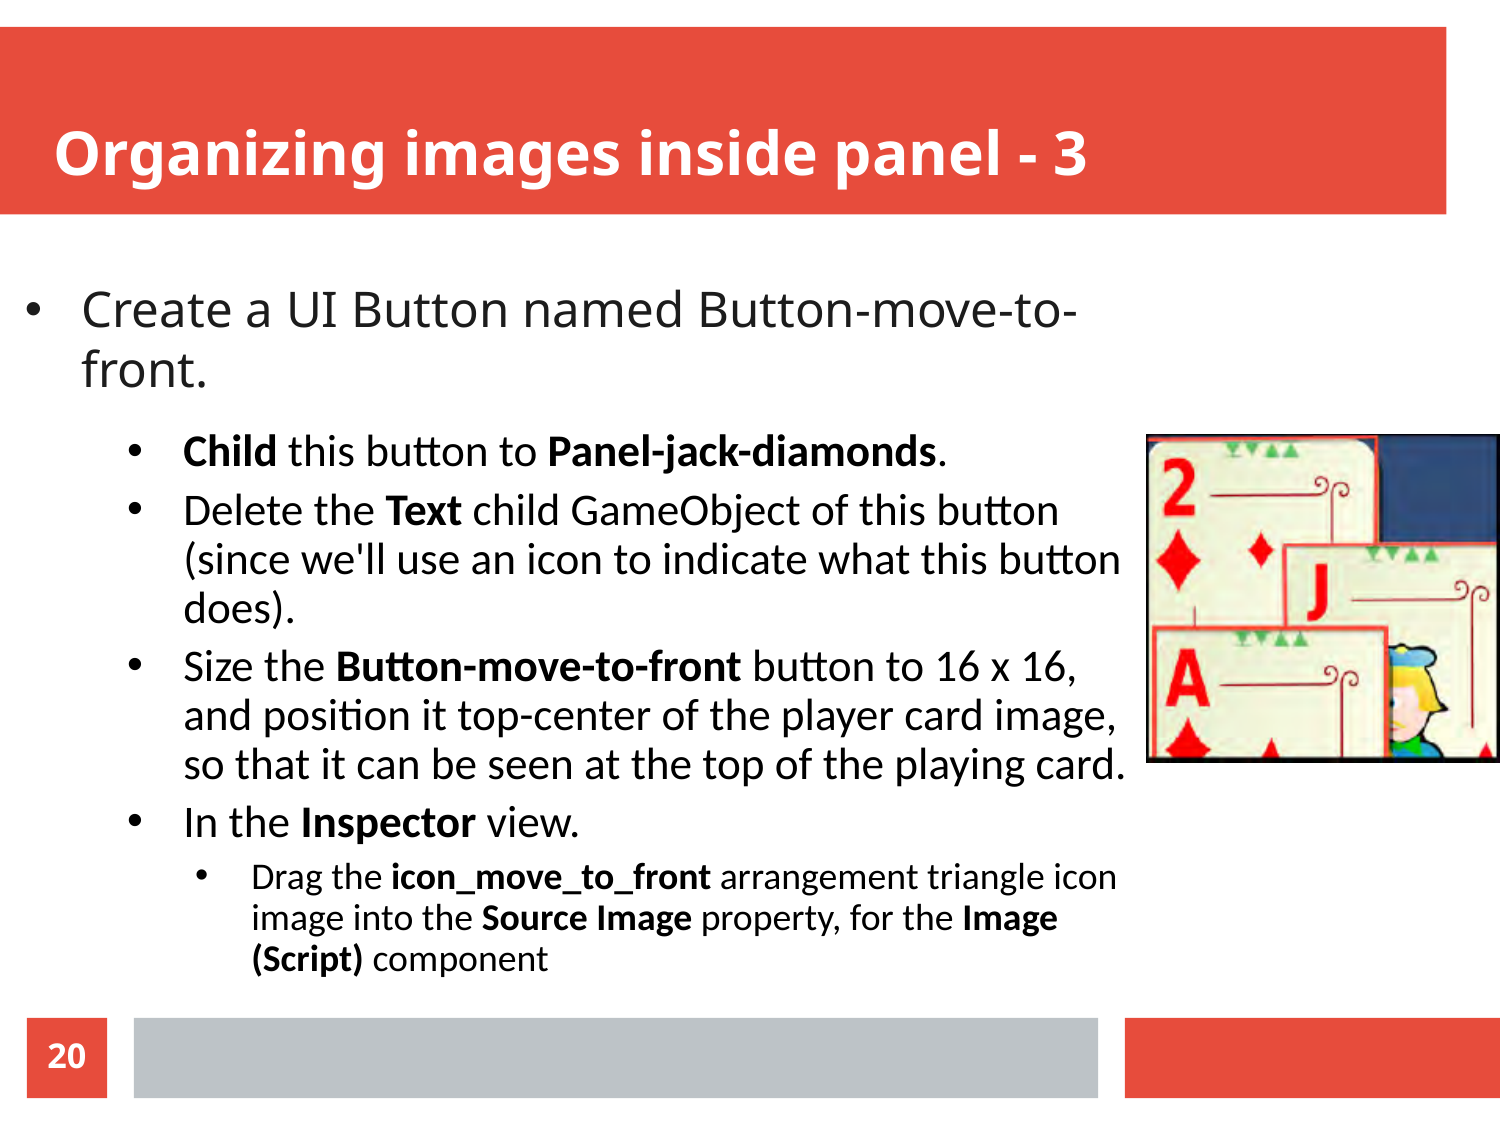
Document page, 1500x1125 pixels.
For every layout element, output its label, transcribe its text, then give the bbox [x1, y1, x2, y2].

title Organizing images inside panel - 3 [53, 53, 1447, 188]
list Create a UI Button named Button-move-to-front. Child this button to Panel-jack-diamonds. Delete the Text child GameObject of this button (since we'll use an icon to indicate what this button does). Size the Button-move-to-front button to 16 x 16, and position it top-center of the player card image, so that it can be seen at the top of the playing card. In the Inspector view. Drag the icon_move_to_front arrangement triangle icon image into the Source Image property, for the Image (Script) component [24, 278, 1152, 976]
picture [1146, 434, 1500, 763]
slide_number 20 [26, 1017, 108, 1099]
